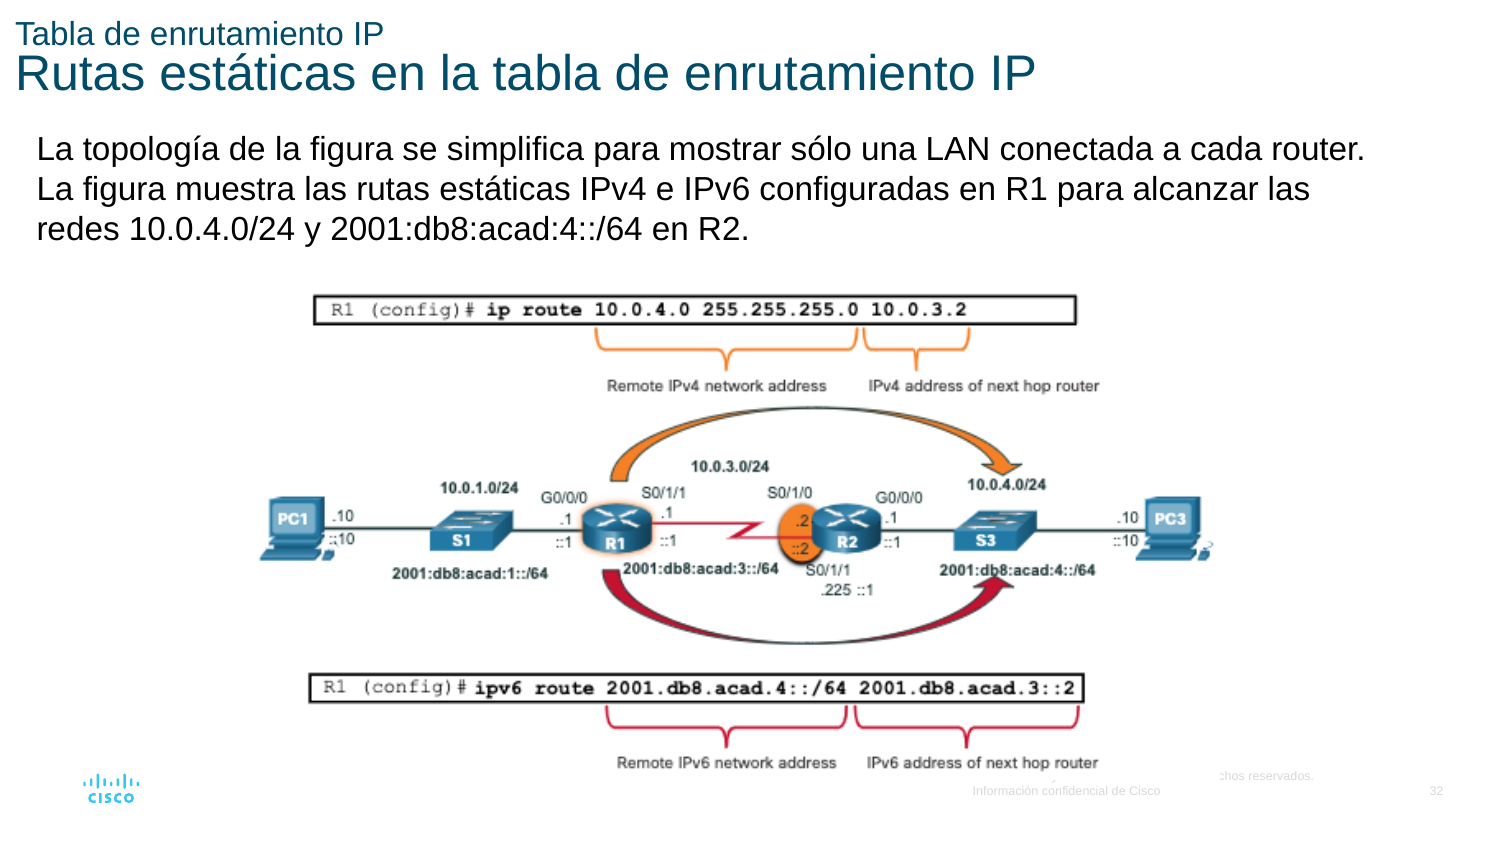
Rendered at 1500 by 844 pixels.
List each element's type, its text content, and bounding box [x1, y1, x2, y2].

text_box La topología de la figura se simplifica para mostrar sólo una LAN conectada a cada router. La figura muestra las rutas estáticas IPv4 e IPv6 configuradas en R1 para alcanzar las redes 10.0.4.0/24 y 2001:db8:acad:4::/64 en R2. [21, 120, 1418, 255]
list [246, 277, 1220, 780]
title Tabla de enrutamiento IP Rutas estáticas en la tabla de enrutamiento IP [0, 0, 1369, 121]
